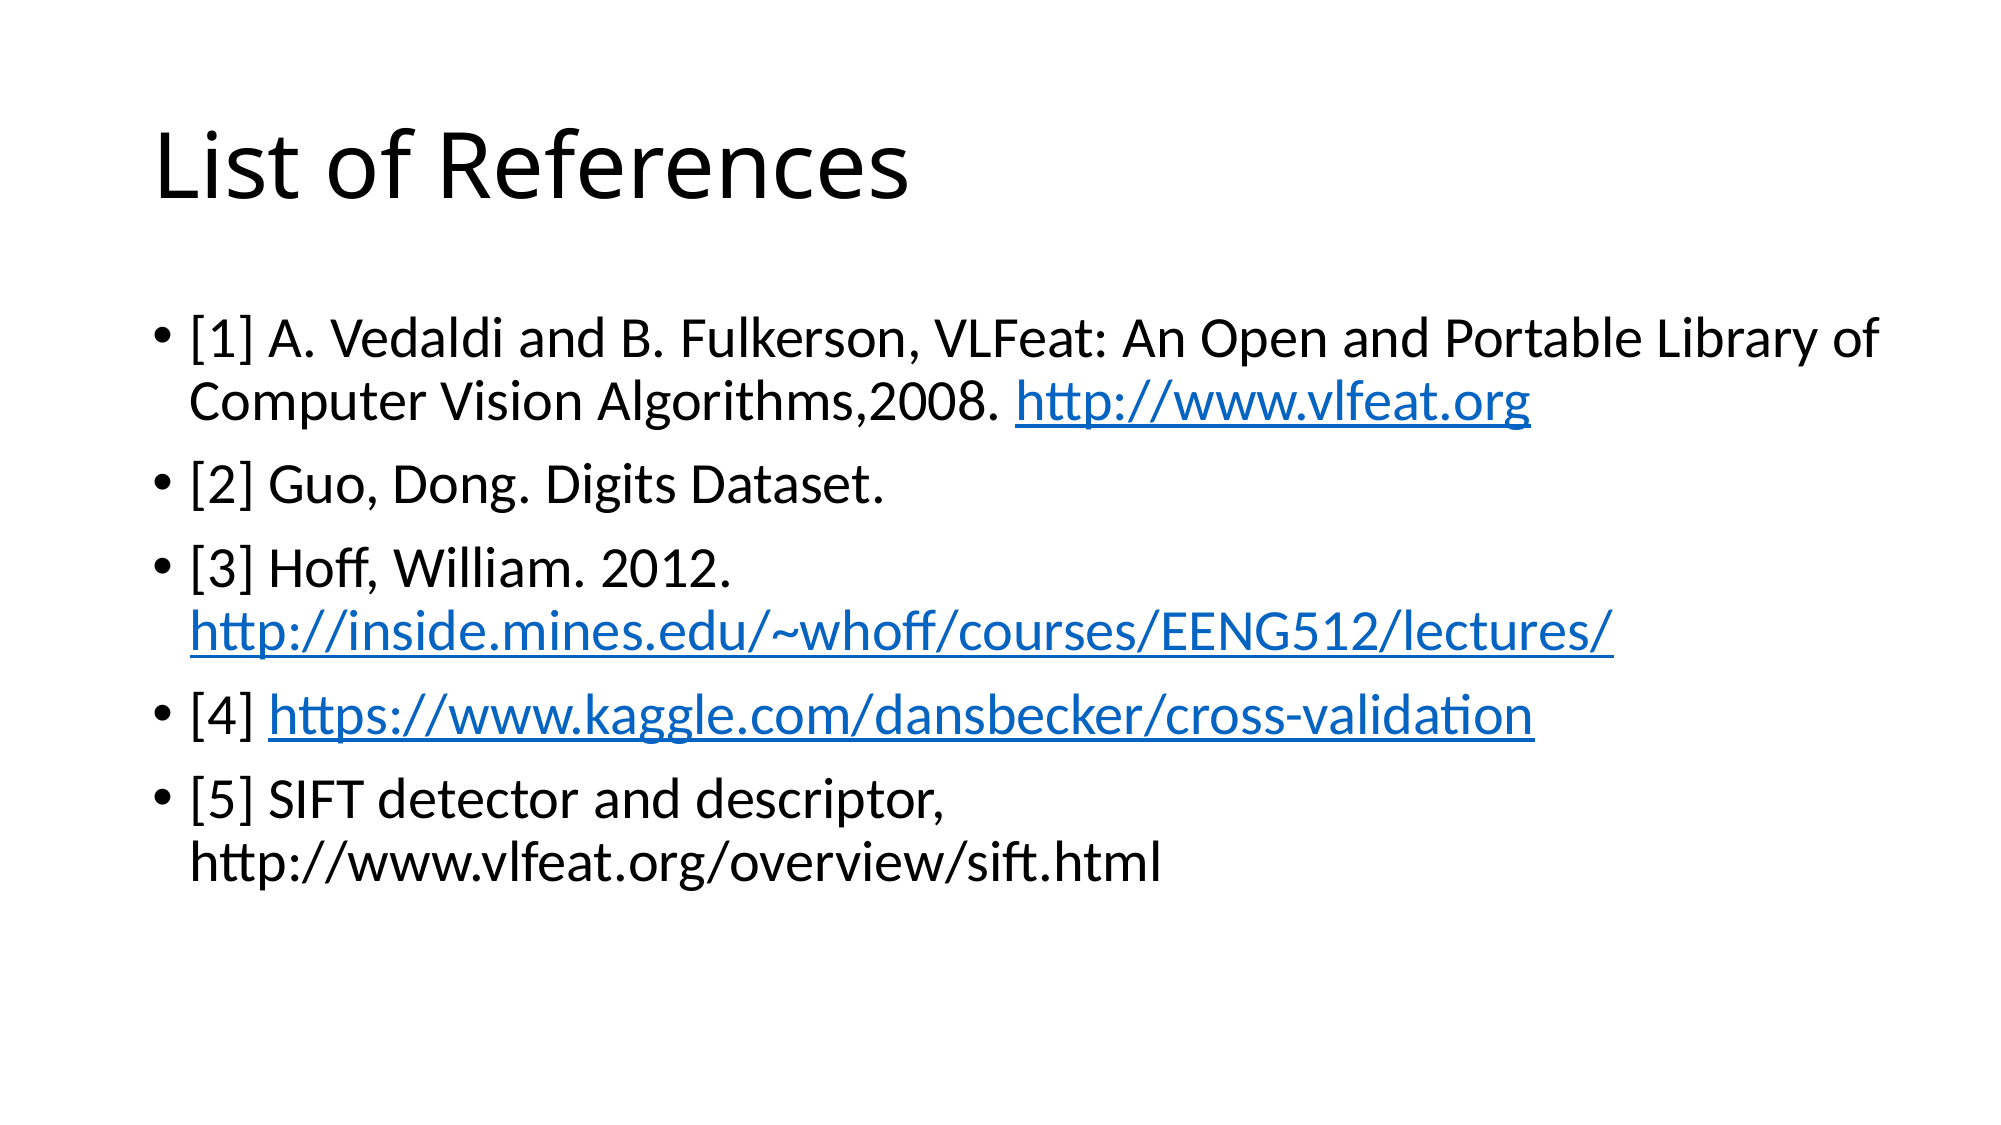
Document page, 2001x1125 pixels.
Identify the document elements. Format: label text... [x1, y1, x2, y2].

title List of References [137, 59, 1863, 278]
list [1] A. Vedaldi and B. Fulkerson, VLFeat: An Open and Portable Library of Computer Vision Algorithms,2008. http://www.vlfeat.org [2] Guo, Dong. Digits Dataset. [3] Hoff, William. 2012. http://inside.mines.edu/~whoff/courses/EENG512/lectures/ [4] https://www.kaggle.com/dansbecker/cross-validation [5] SIFT detector and descriptor, http://www.vlfeat.org/overview/sift.html [137, 299, 1943, 1014]
